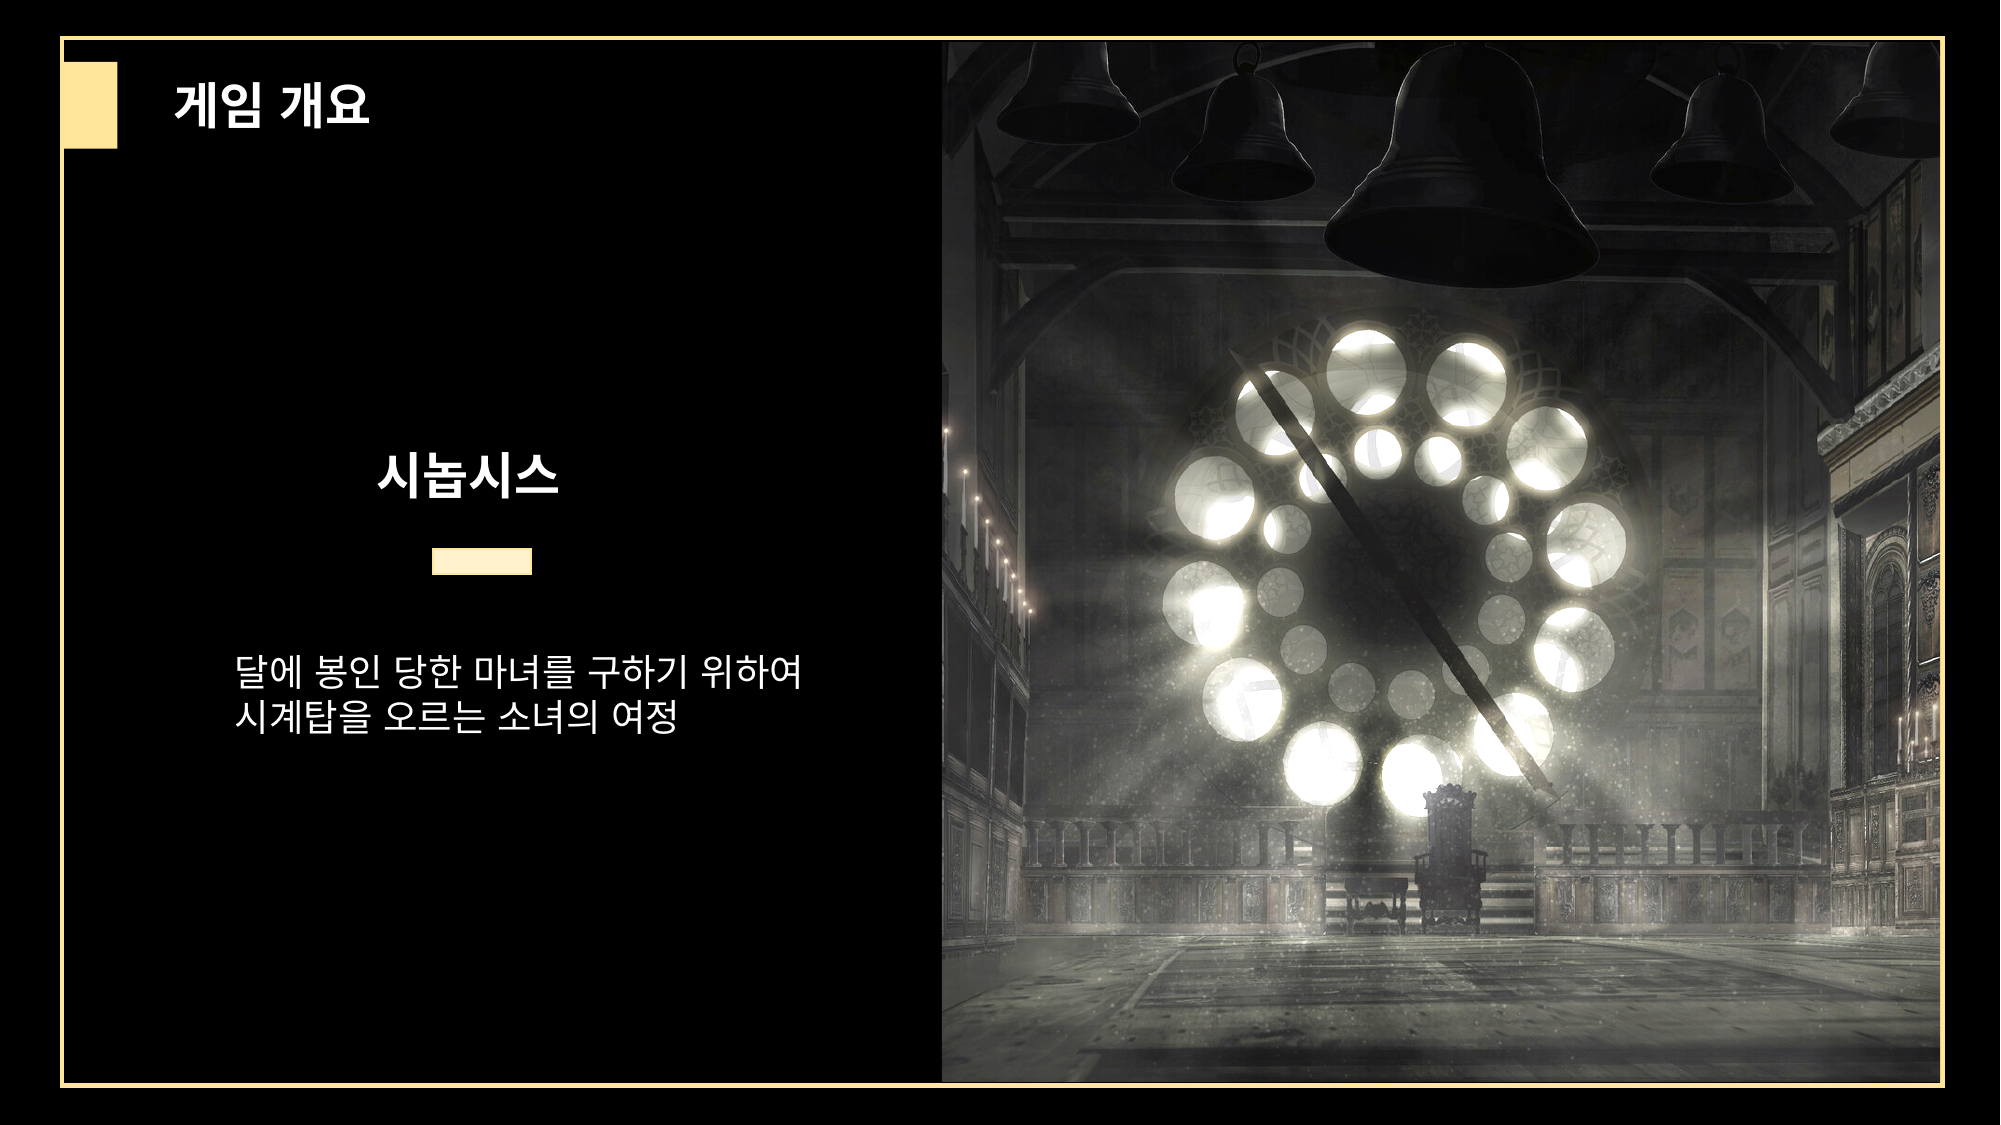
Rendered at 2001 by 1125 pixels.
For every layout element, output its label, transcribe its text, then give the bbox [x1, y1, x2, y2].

text_box 게임 개요 [135, 67, 466, 143]
text_box [432, 548, 532, 575]
text_box 달에 봉인 당한 마녀를 구하기 위하여 시계탑을 오르는 소녀의 여정 [220, 573, 903, 747]
picture [941, 42, 1941, 1082]
text_box [59, 61, 118, 150]
text_box 시놉시스 [362, 437, 693, 512]
